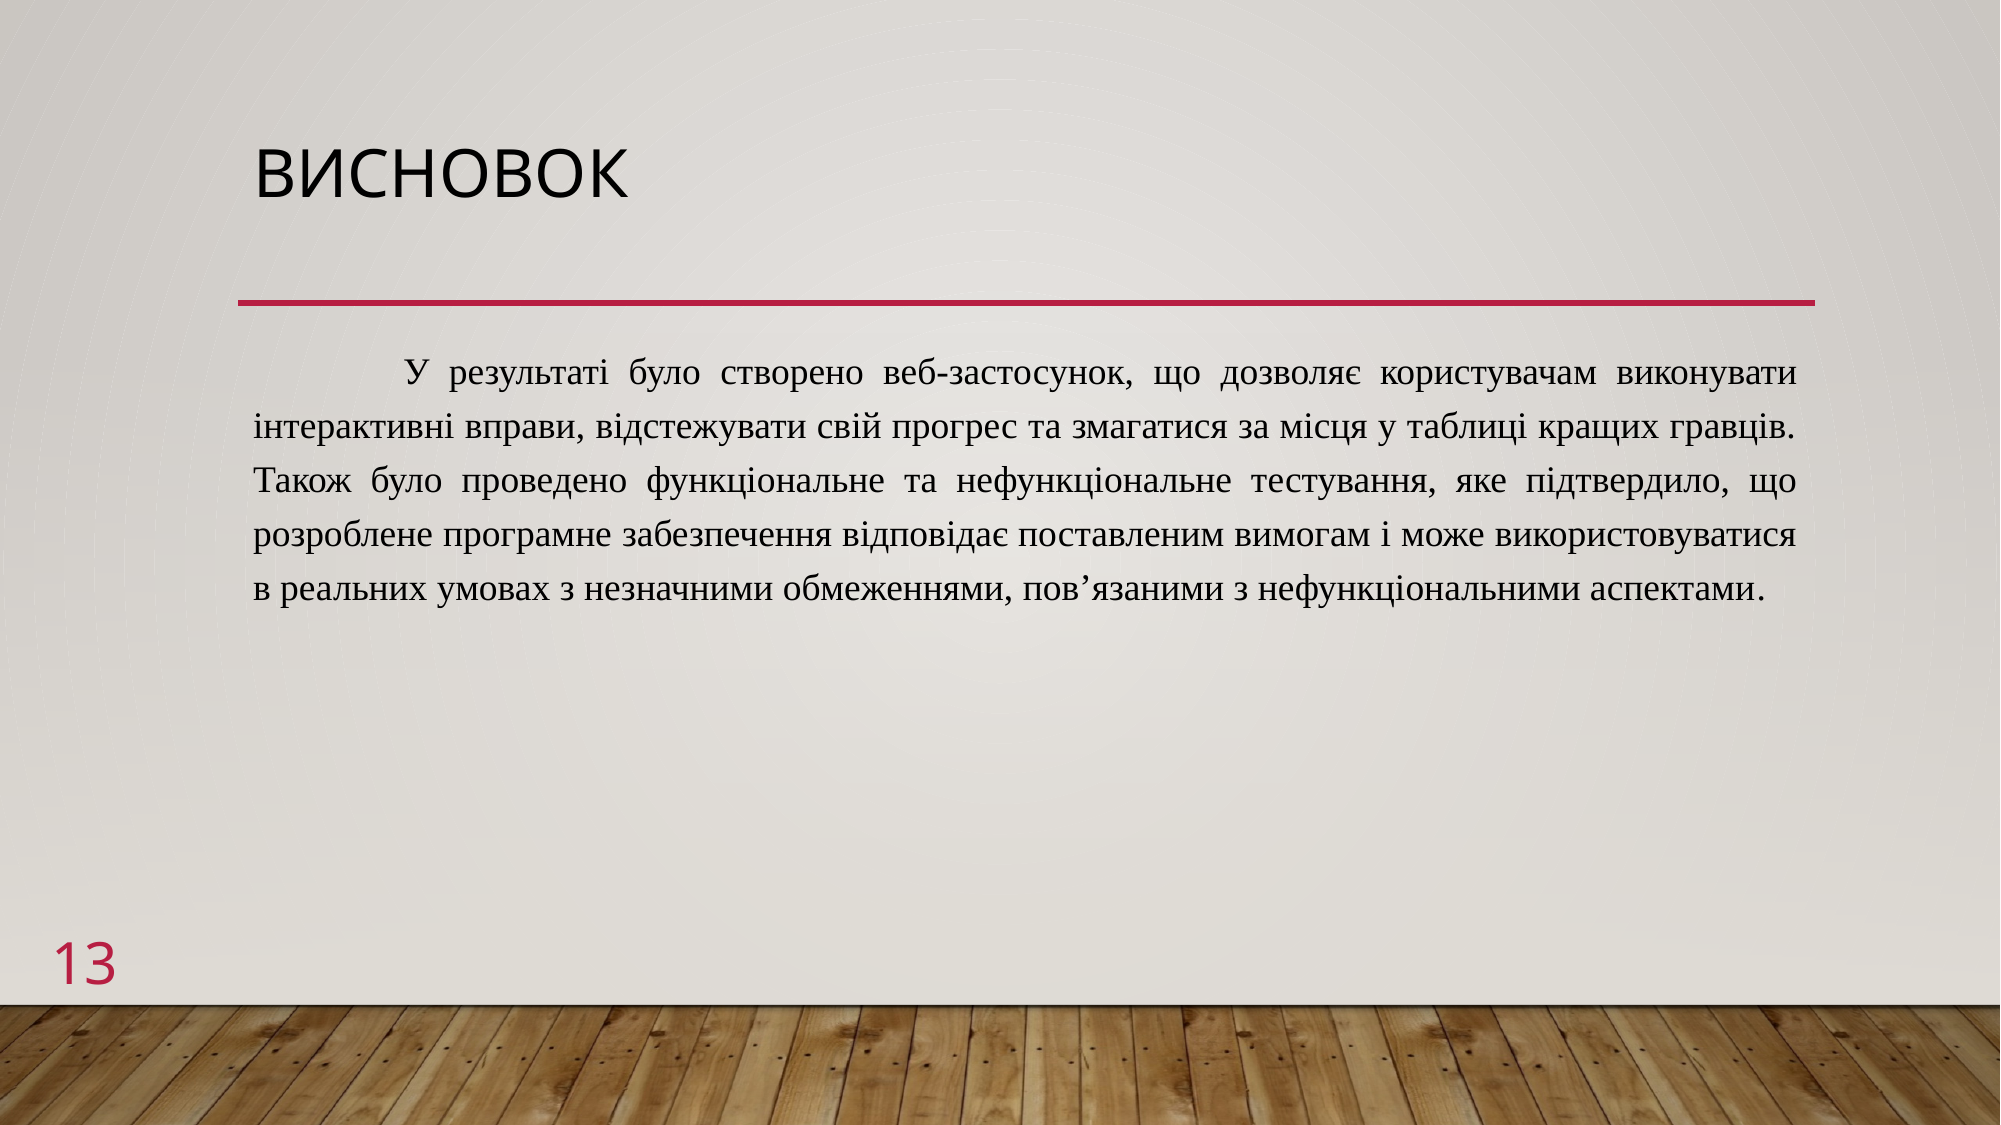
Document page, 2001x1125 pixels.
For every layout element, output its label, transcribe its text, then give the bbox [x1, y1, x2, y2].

picture [0, 1005, 2000, 1125]
slide_number 13 [0, 918, 133, 1002]
title Висновок [238, 131, 1814, 305]
list У результаті було створено веб-застосунок, що дозволяє користувачам виконувати інтерактивні вправи, відстежувати свій прогрес та змагатися за місця у таблиці кращих гравців. Також було проведено функціональне та нефункціональне тестування, яке підтвердило, що розроблене програмне забезпечення відповідає поставленим вимогам і може використовуватися в реальних умовах з незначними обмеженнями, пов’язаними з нефункціональними аспектами. [238, 330, 1814, 897]
